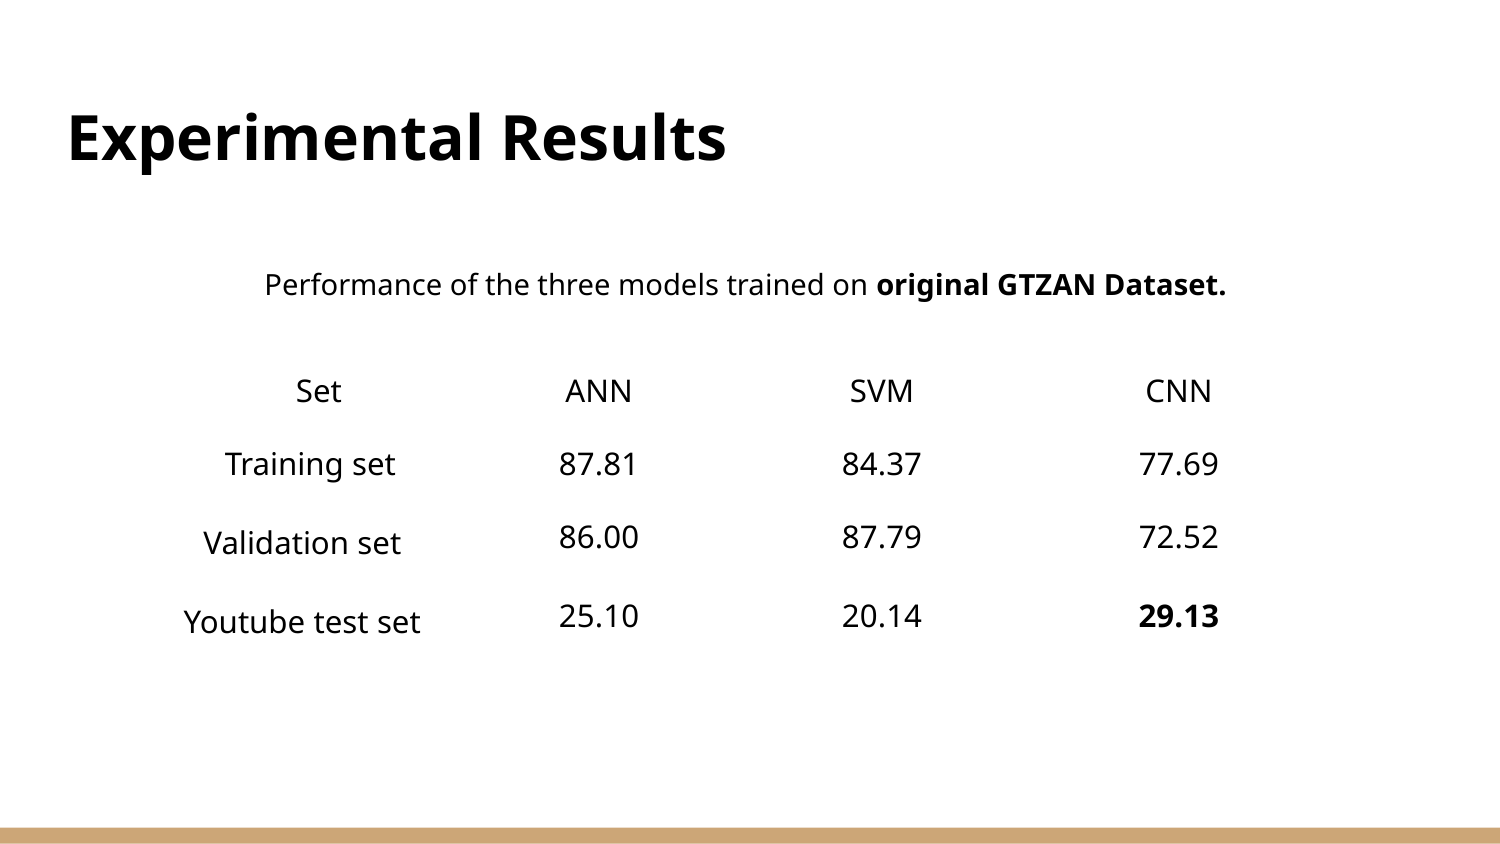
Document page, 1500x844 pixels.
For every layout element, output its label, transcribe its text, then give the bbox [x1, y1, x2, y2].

table_cell 20.14 [734, 580, 1030, 657]
table_header CNN [1031, 355, 1327, 427]
text_box Performance of the three models trained on original GTZAN Dataset. [249, 251, 1251, 317]
table_cell 87.81 [465, 428, 733, 499]
table_cell 25.10 [465, 580, 733, 657]
table_cell 87.79 [734, 501, 1030, 578]
table_cell 84.37 [734, 428, 1030, 499]
table_cell Training set [141, 428, 464, 499]
table_header SVM [734, 355, 1030, 427]
table_cell Youtube test set [141, 580, 464, 657]
table_header Set [141, 355, 464, 427]
table_cell 86.00 [465, 501, 733, 578]
table_cell 29.13 [1031, 580, 1327, 657]
table_cell 72.52 [1031, 501, 1327, 578]
table_cell Validation set [141, 501, 464, 578]
title Experimental Results [51, 51, 1449, 189]
table_cell 77.69 [1031, 428, 1327, 499]
table_header ANN [465, 355, 733, 427]
